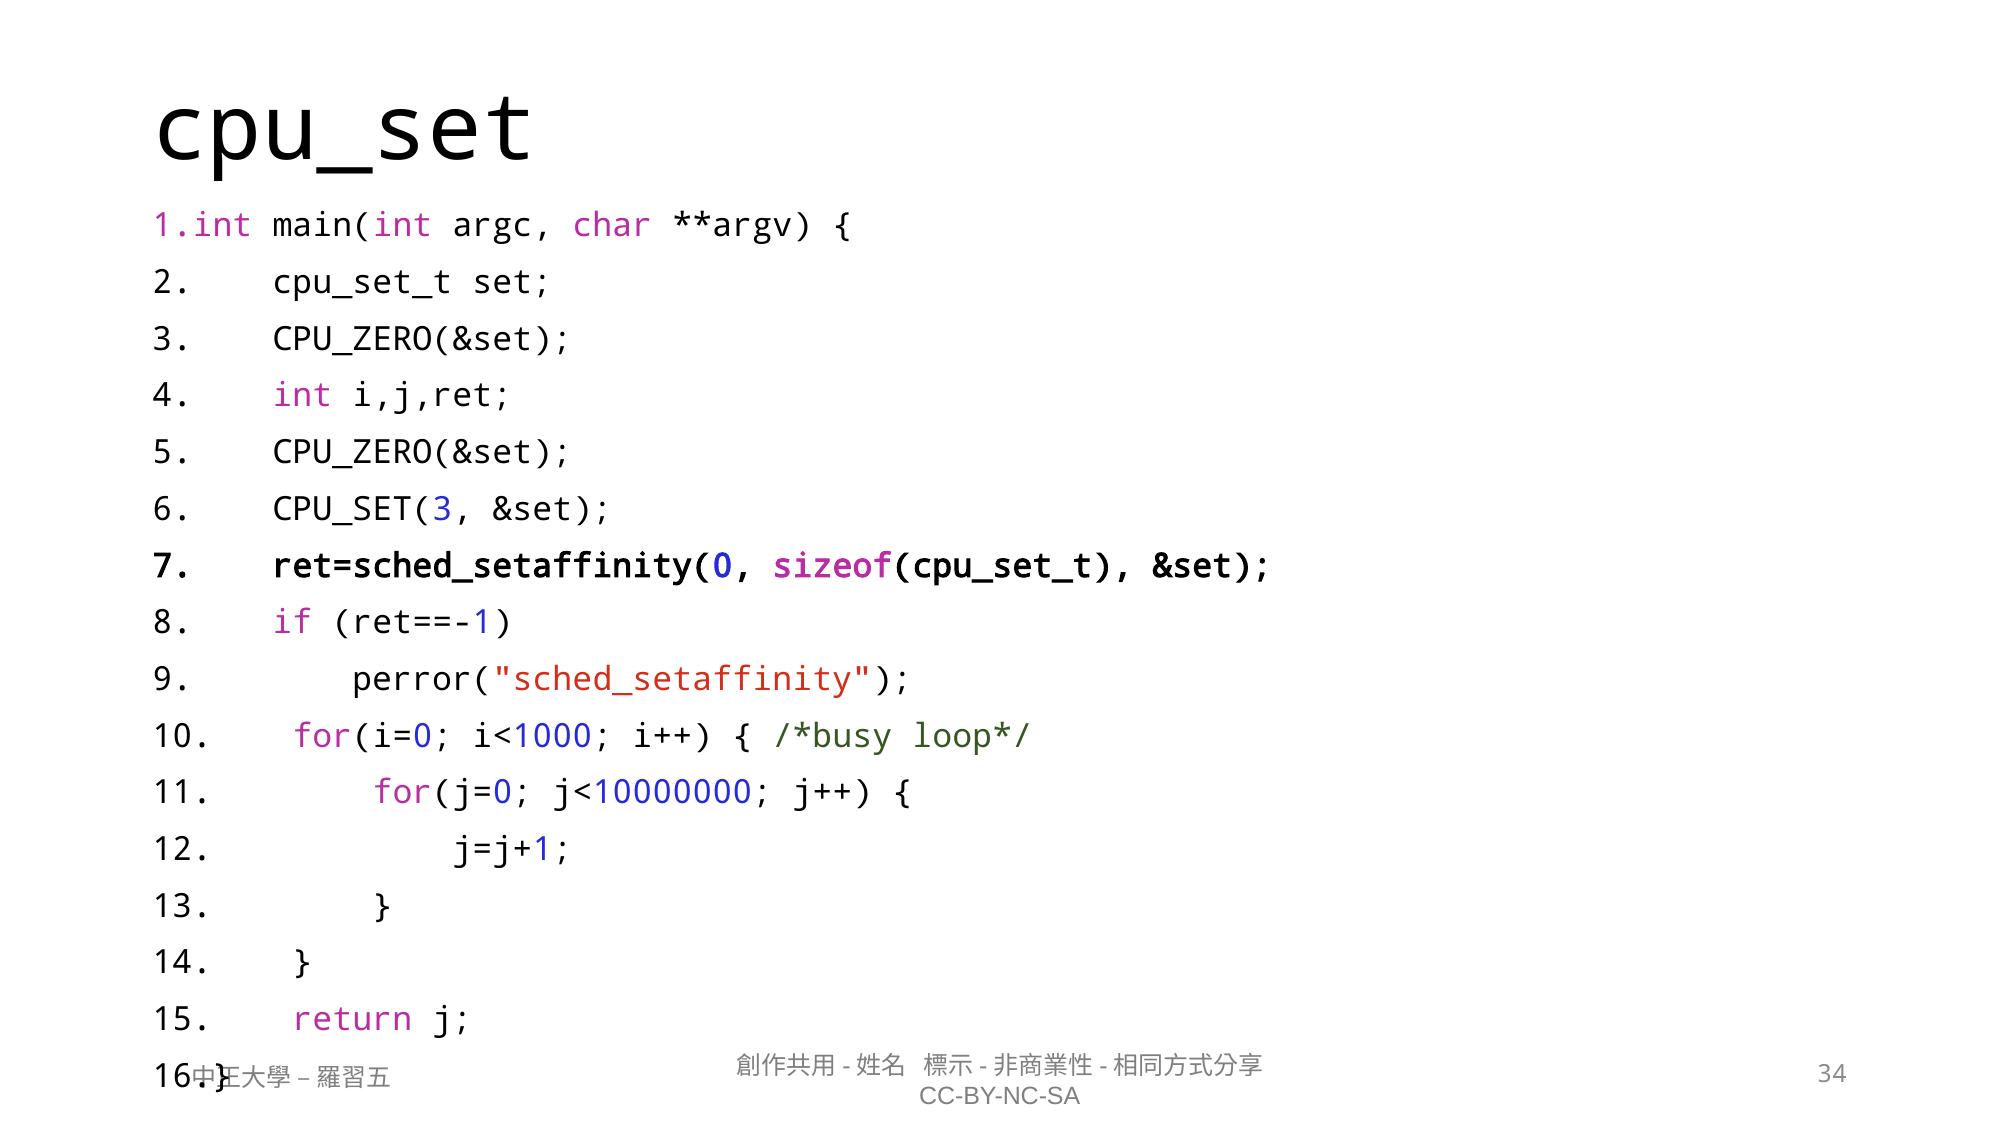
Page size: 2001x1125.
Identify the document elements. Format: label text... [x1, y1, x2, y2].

slide_number 34 [1412, 1042, 1863, 1103]
list int main(int argc, char **argv) { cpu_set_t set; CPU_ZERO(&set); int i,j,ret; CPU_ZERO(&set); CPU_SET(3, &set); ret=sched_setaffinity(0, sizeof(cpu_set_t), &set); if (ret==-1) perror("sched_setaffinity"); for(i=0; i<1000; i++) { /*busy loop*/ for(j=0; j<10000000; j++) { j=j+1; } } return j; } [137, 200, 1863, 1125]
title cpu_set [137, 59, 1863, 200]
